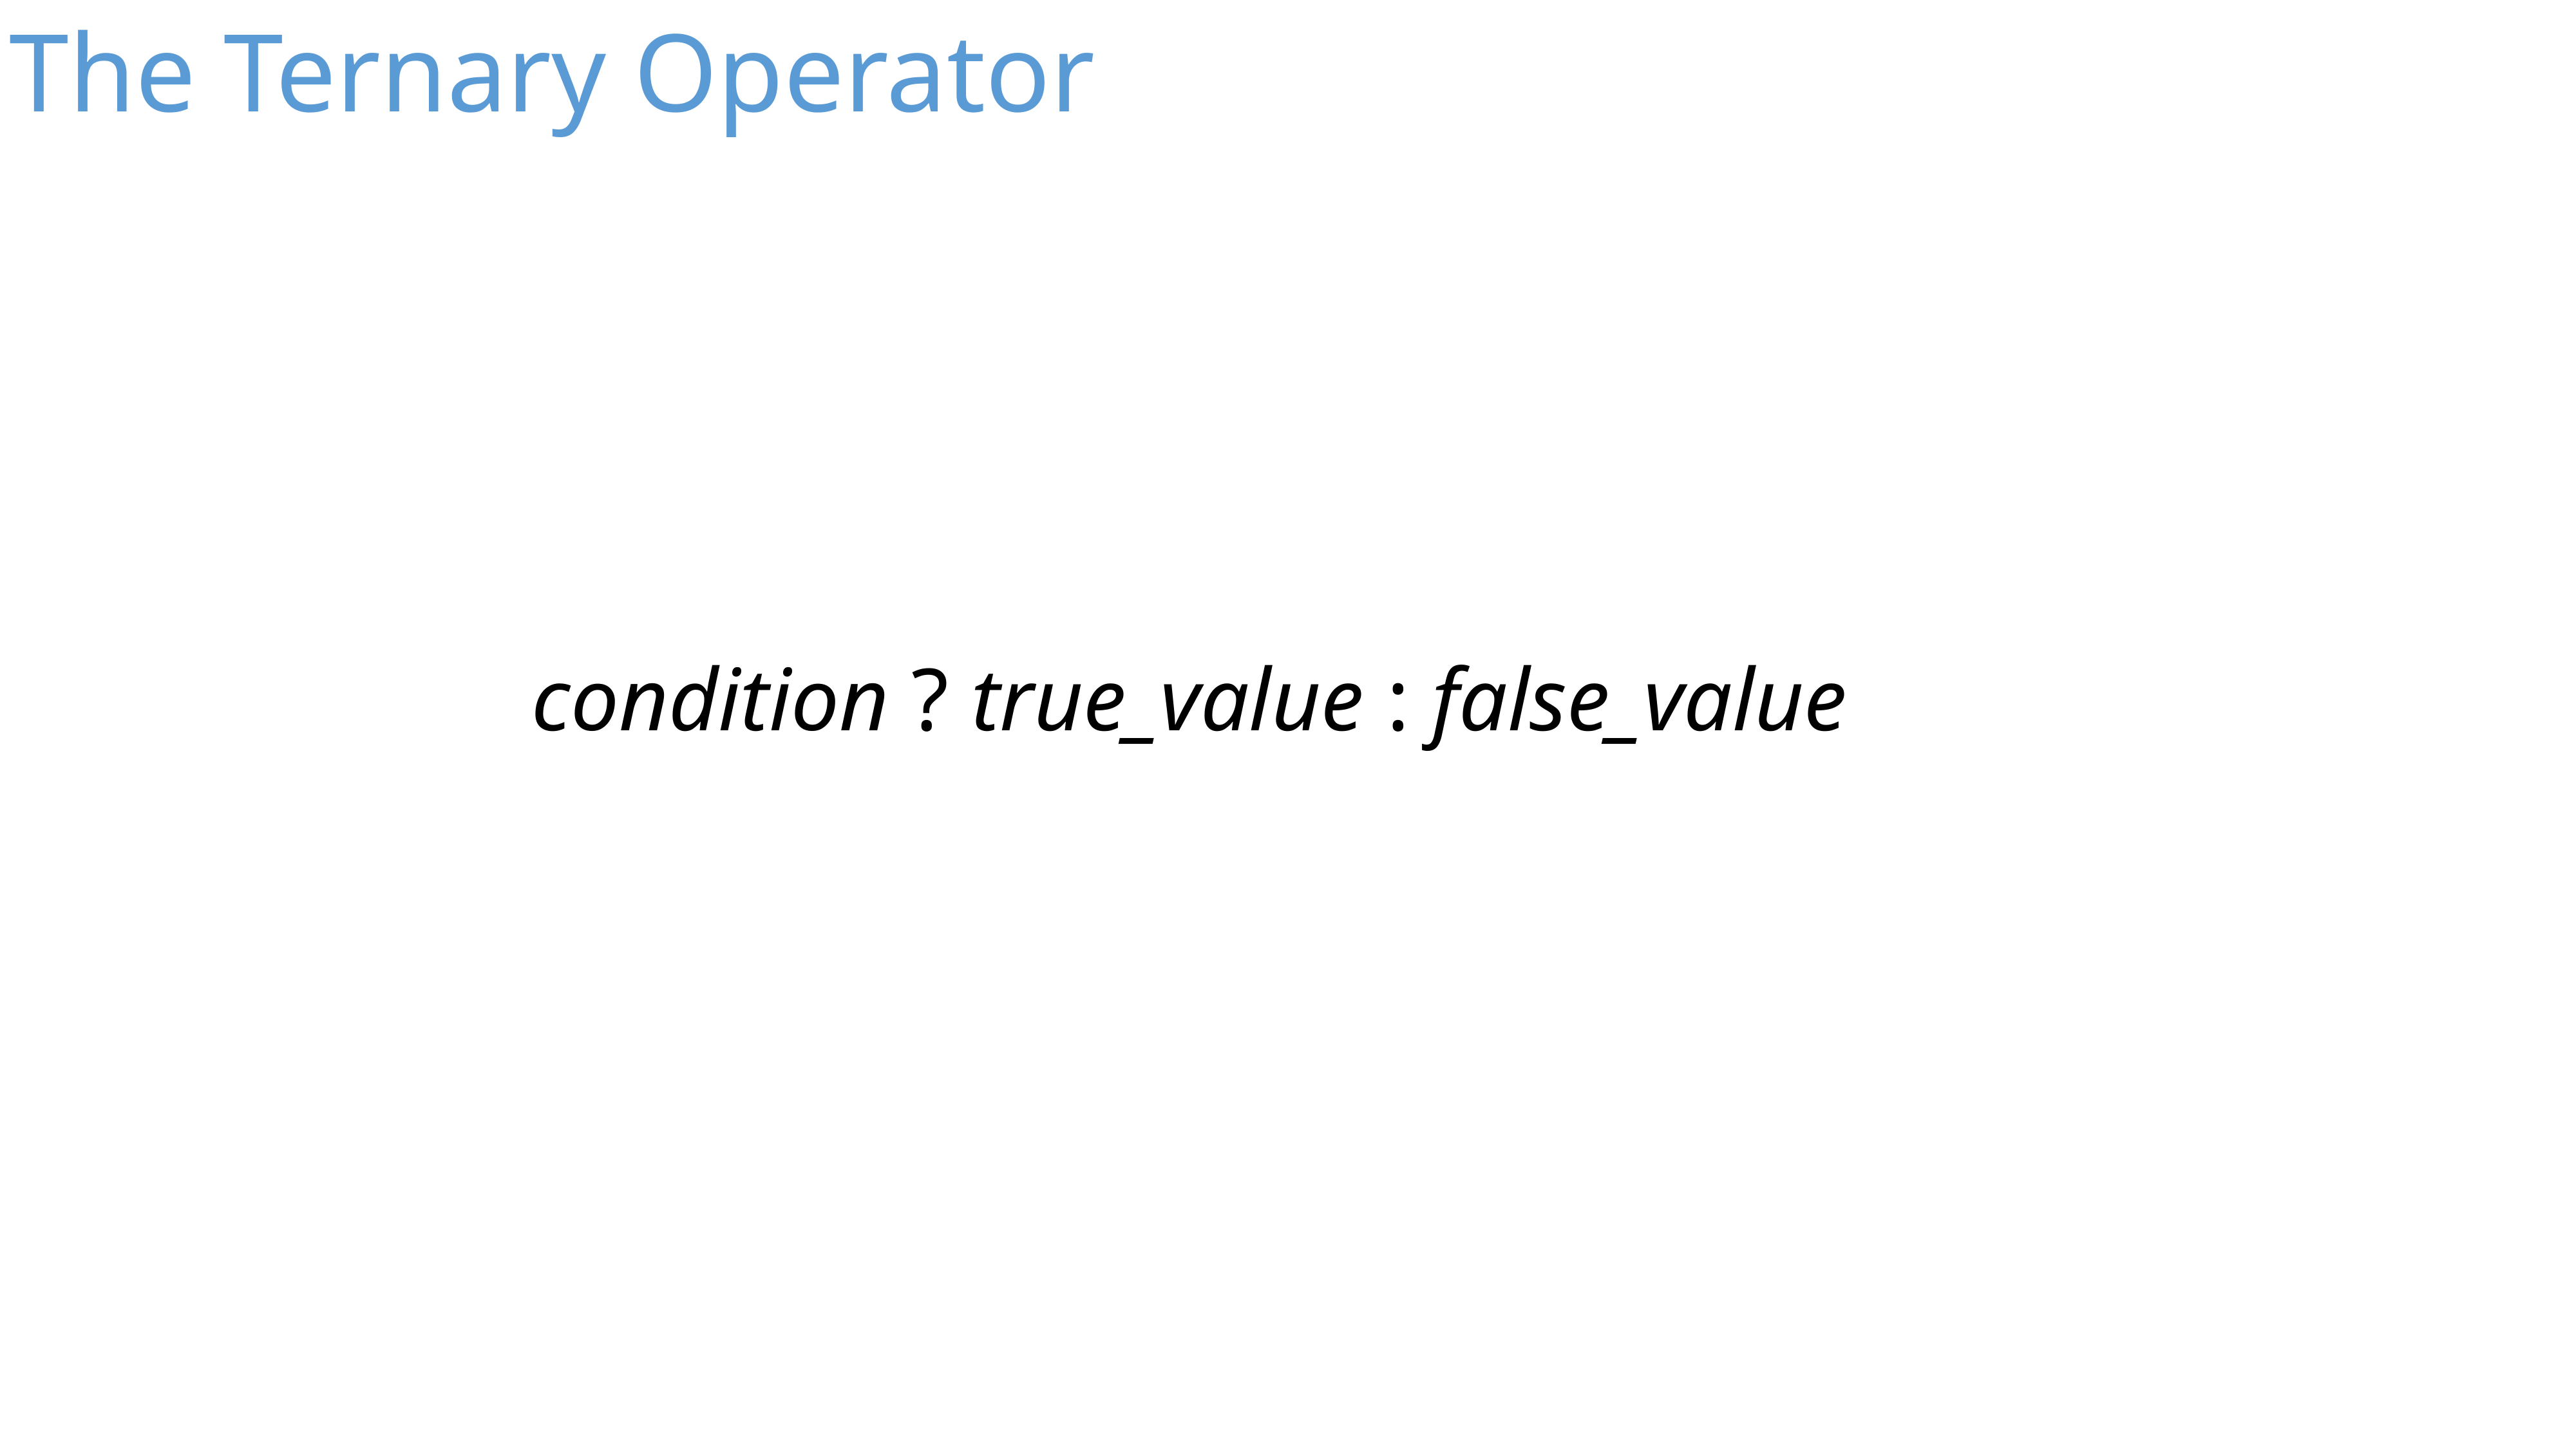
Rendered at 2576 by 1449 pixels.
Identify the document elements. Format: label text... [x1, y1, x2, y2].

text_box condition ? true_value : false_value [522, 639, 1857, 753]
text_box The Ternary Operator [0, 0, 2576, 138]
